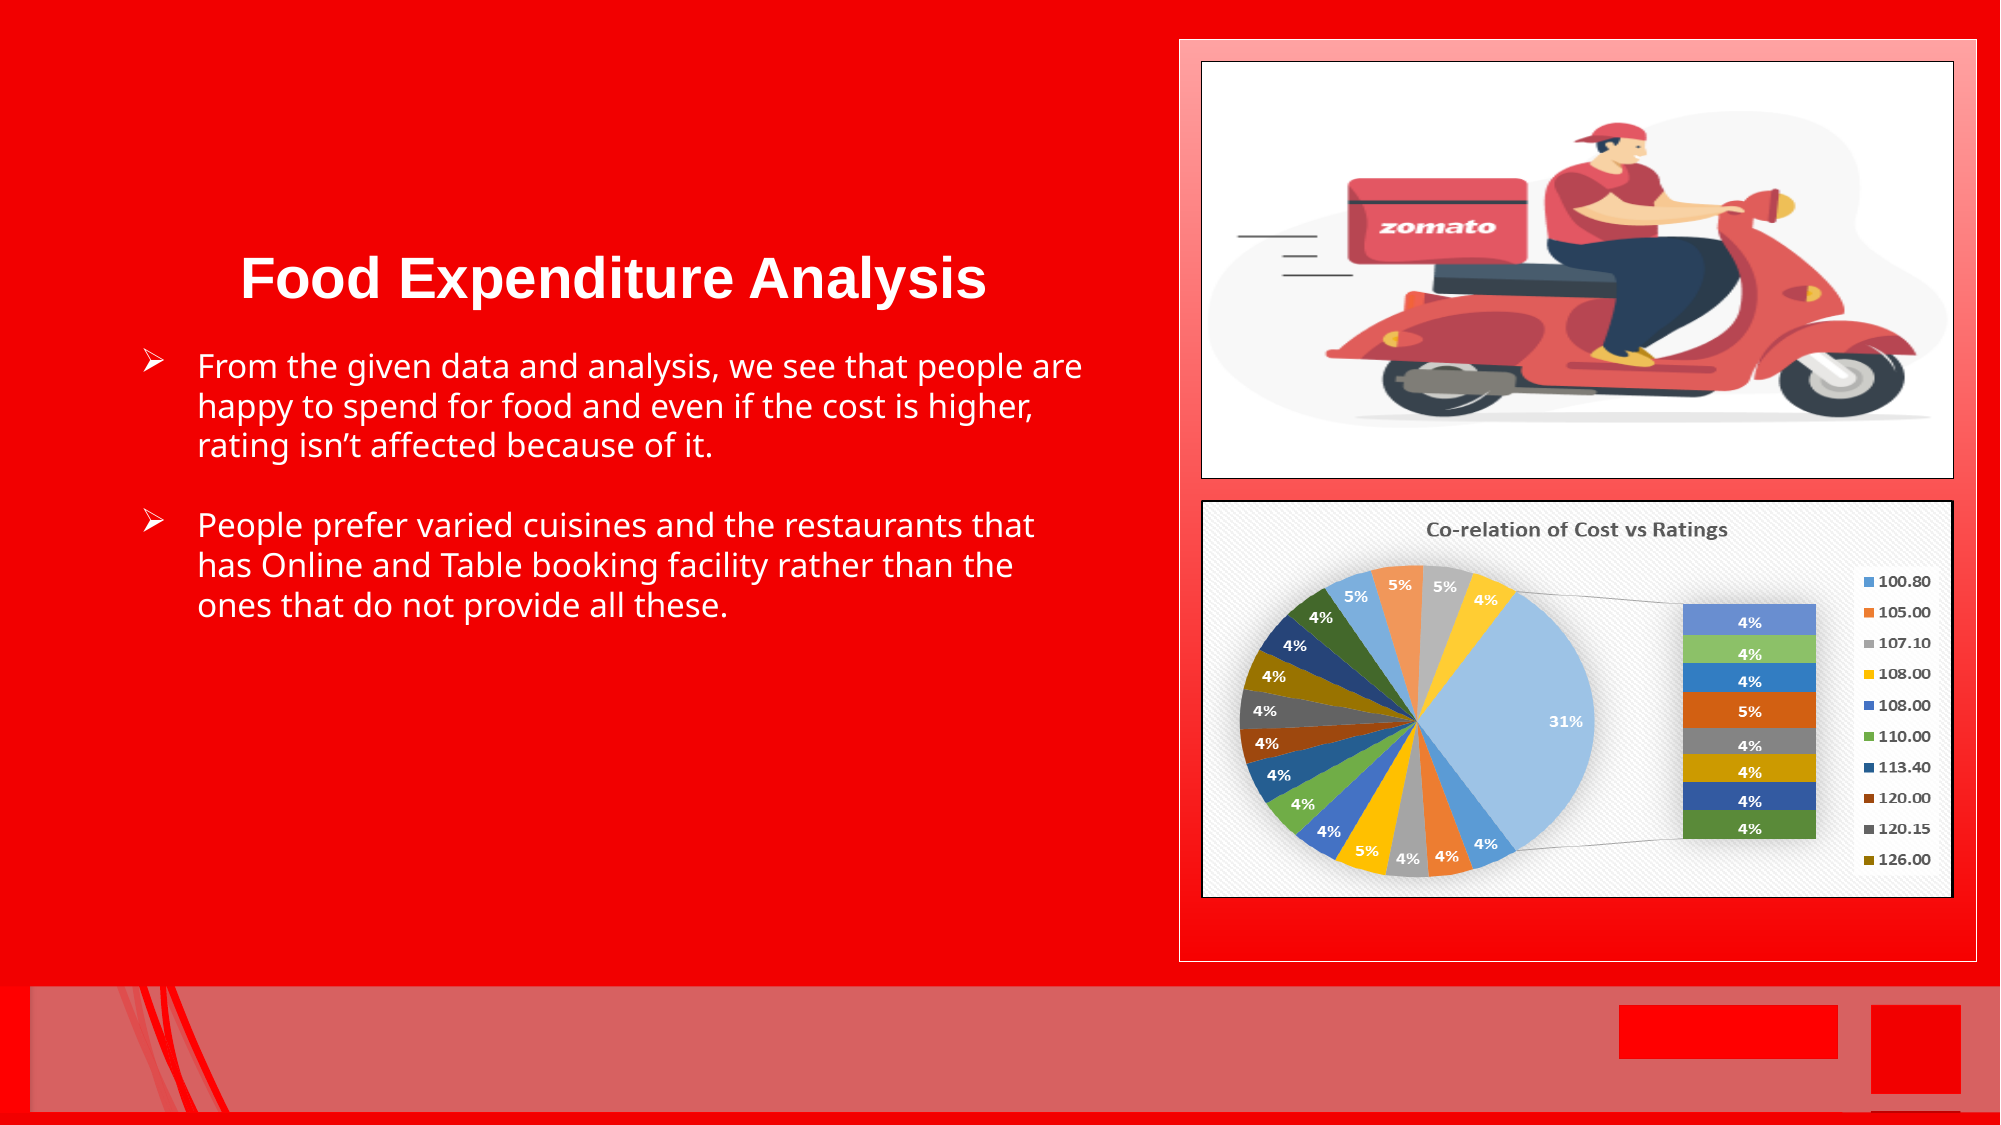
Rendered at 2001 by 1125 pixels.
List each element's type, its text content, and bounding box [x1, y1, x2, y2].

list Food Expenditure Analysis From the given data and analysis, we see that people are happy to spend for food and even if the cost is higher, rating isn’t affected because of it. People prefer varied cuisines and the restaurants that has Online and Table booking facility rather than the ones that do not provide all these. [125, 232, 1104, 702]
title [1179, 39, 1977, 962]
picture [1201, 500, 1955, 898]
picture [1201, 61, 1955, 479]
